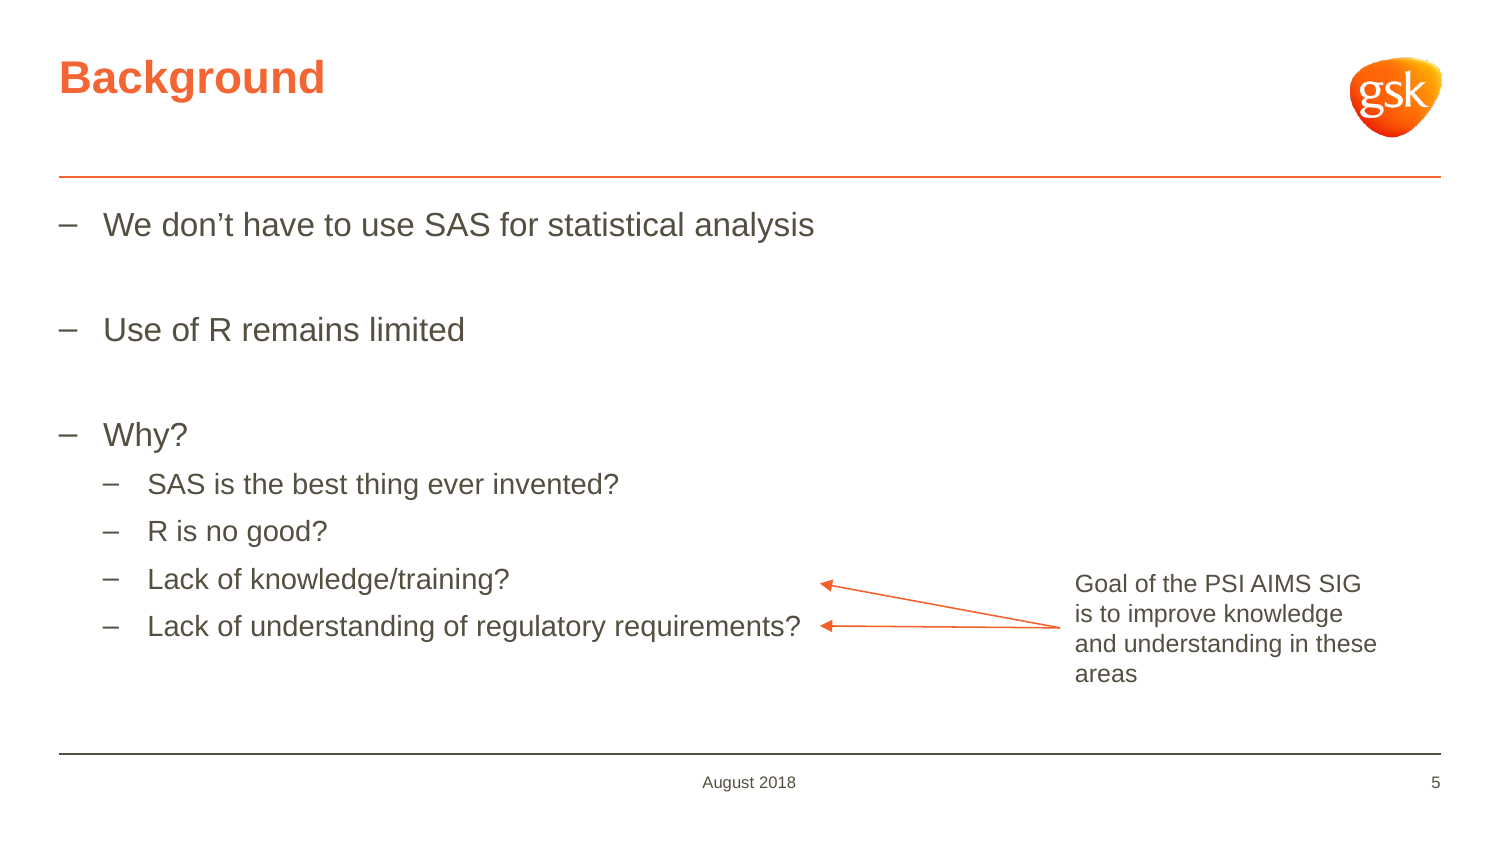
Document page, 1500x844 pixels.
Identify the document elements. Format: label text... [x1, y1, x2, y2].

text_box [819, 583, 1061, 625]
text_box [819, 625, 1061, 629]
text_box Goal of the PSI AIMS SIG is to improve knowledge and understanding in these areas [1060, 560, 1394, 696]
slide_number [489, 771, 1009, 817]
picture [1333, 38, 1457, 157]
title Background [58, 47, 1302, 103]
slide_number 5 [1304, 771, 1441, 817]
list We don’t have to use SAS for statistical analysis Use of R remains limited Why? SAS is the best thing ever invented? R is no good? Lack of knowledge/training? Lack of understanding of regulatory requirements? [58, 195, 1441, 700]
